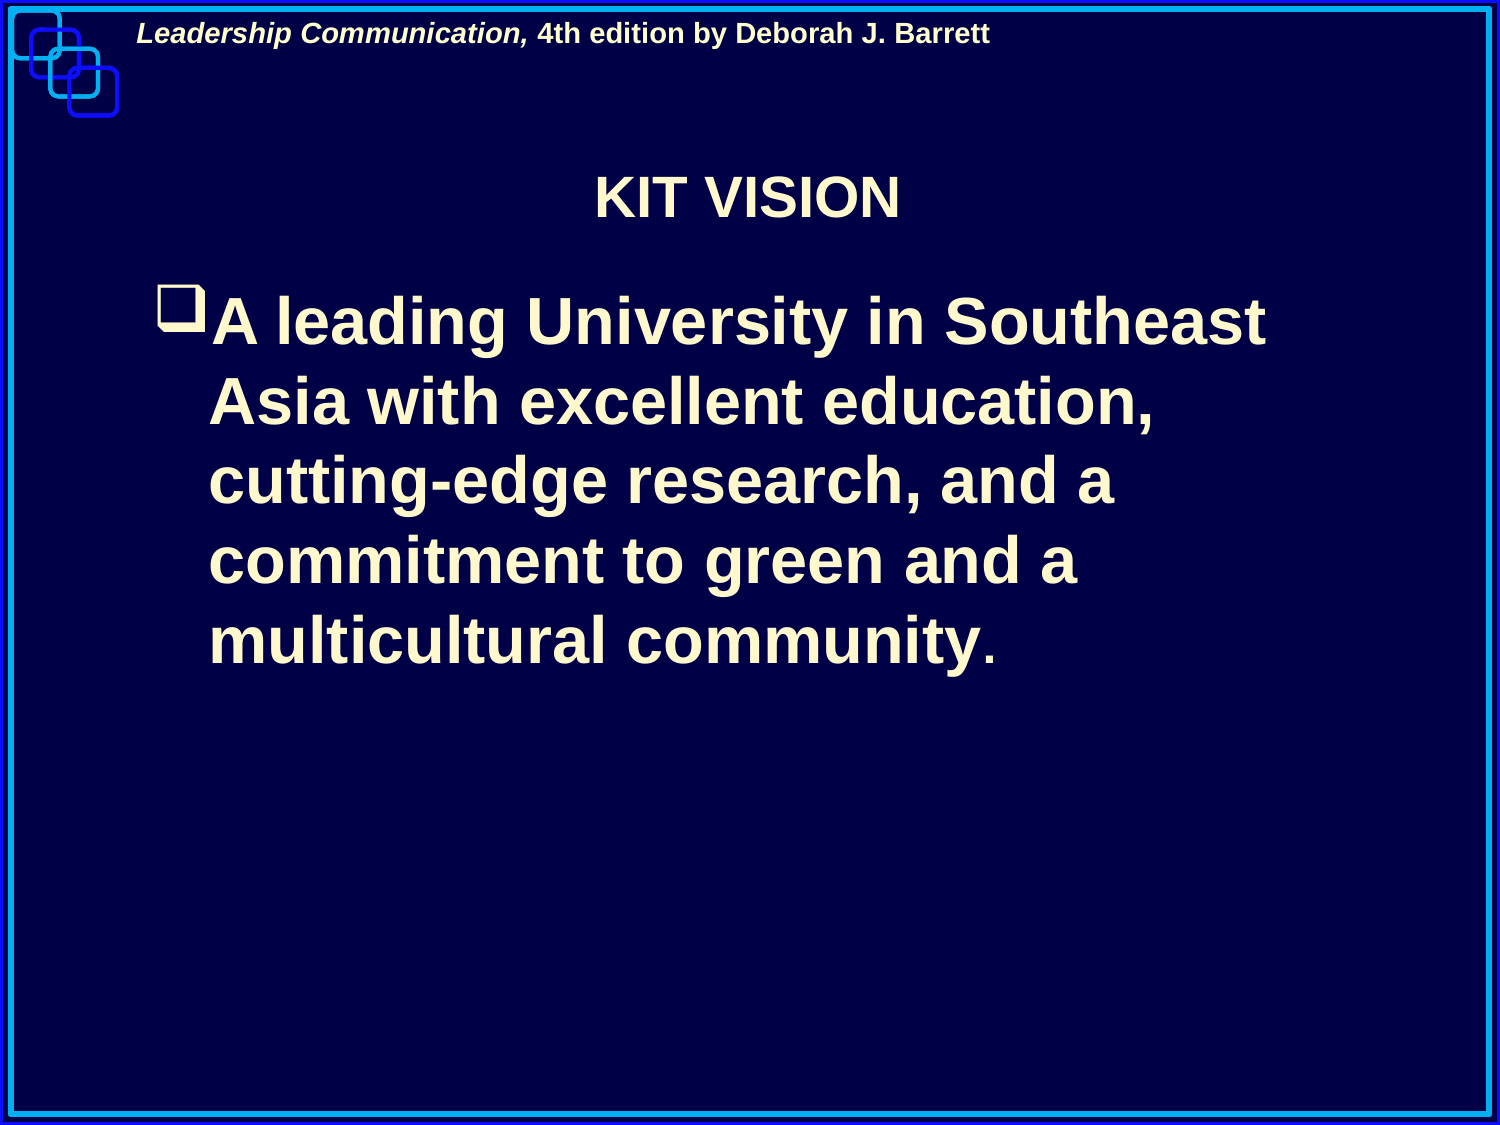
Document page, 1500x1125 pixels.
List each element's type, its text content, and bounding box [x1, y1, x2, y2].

list A leading University in Southeast Asia with excellent education, cutting-edge research, and a commitment to green and a multicultural community. [137, 270, 1388, 1013]
title KIT VISION [112, 137, 1400, 250]
